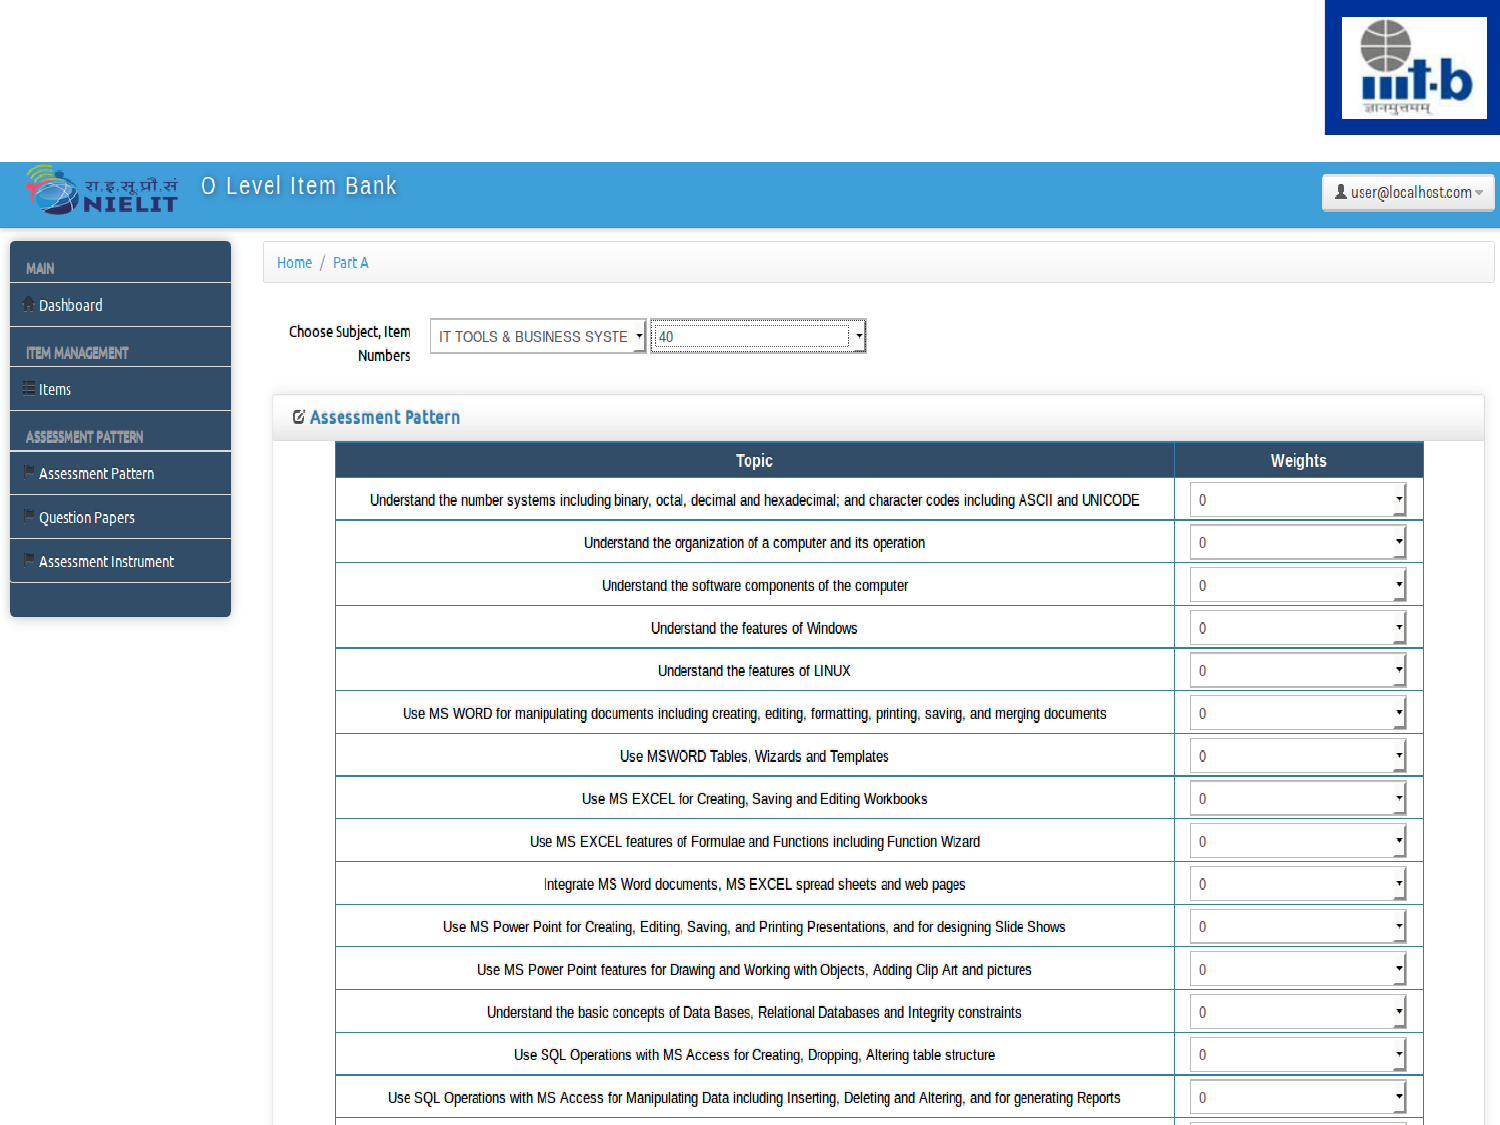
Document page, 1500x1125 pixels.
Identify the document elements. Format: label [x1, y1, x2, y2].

picture [1342, 17, 1487, 119]
picture [0, 162, 1500, 1125]
